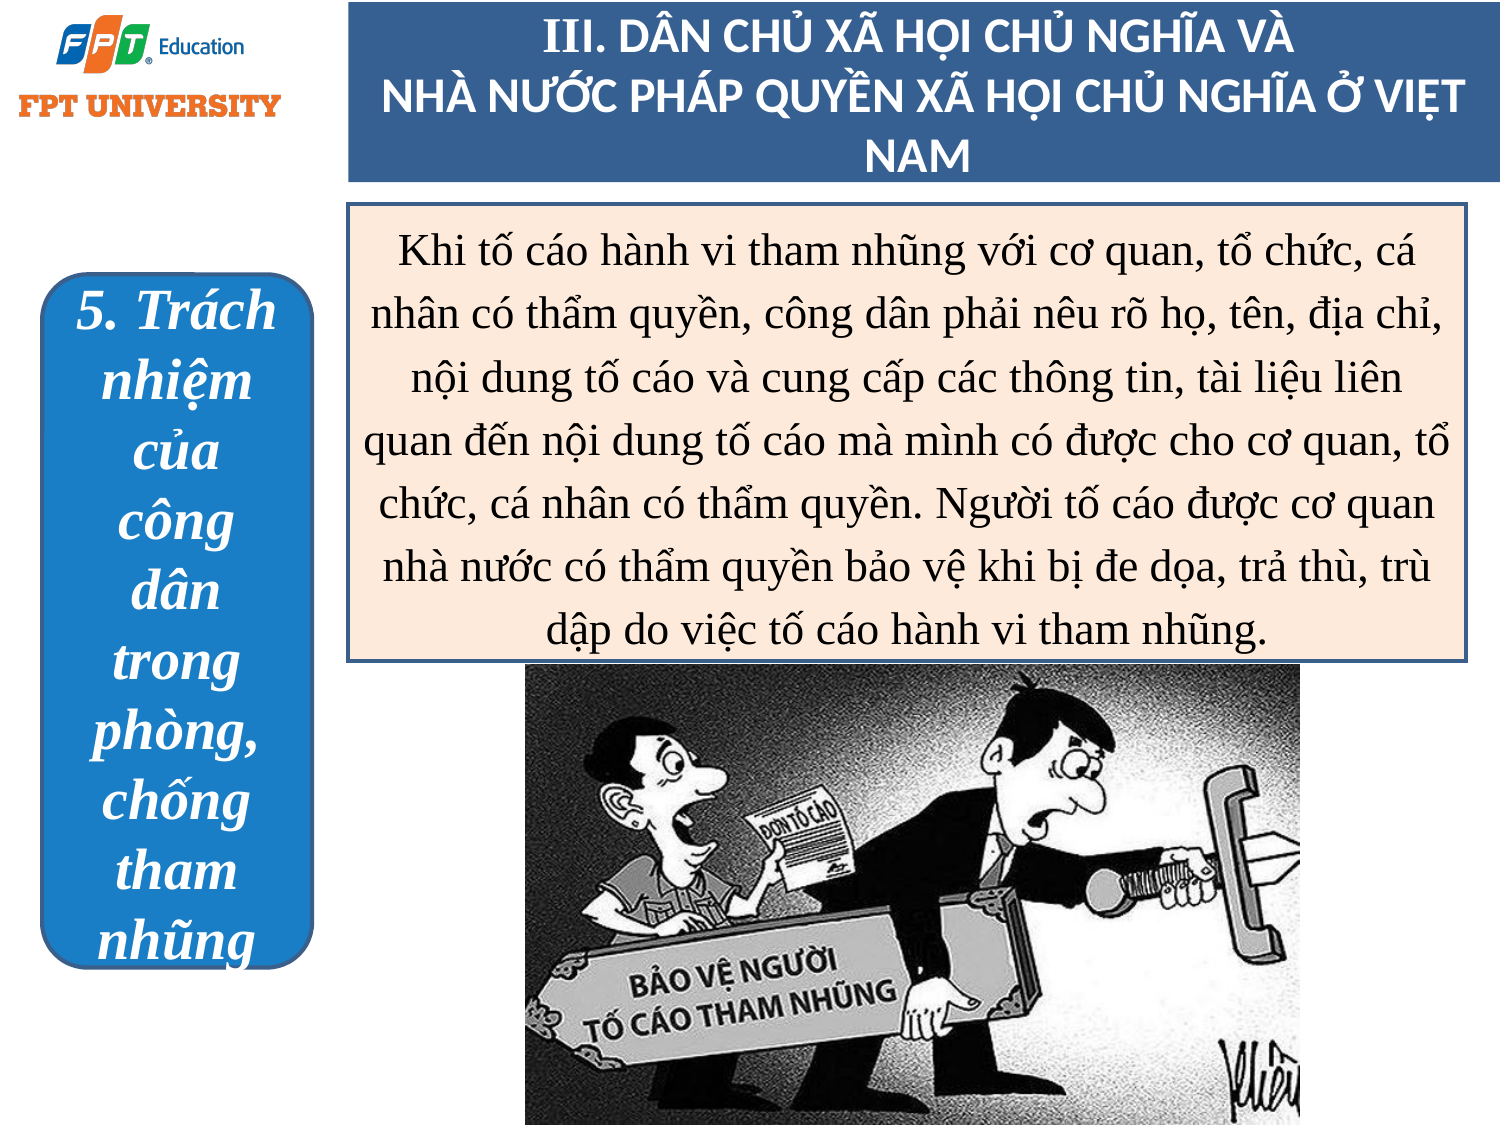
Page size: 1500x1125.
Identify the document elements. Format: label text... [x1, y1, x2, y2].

text_box Khi tố cáo hành vi tham nhũng với cơ quan, tổ chức, cá nhân có thẩm quyền, công dân phải nêu rõ họ, tên, địa chỉ, nội dung tố cáo và cung cấp các thông tin, tài liệu liên quan đến nội dung tố cáo mà mình có được cho cơ quan, tổ chức, cá nhân có thẩm quyền. Người tố cáo được cơ quan nhà nước có thẩm quyền bảo vệ khi bị đe dọa, trả thù, trù dập do việc tố cáo hành vi tham nhũng. [348, 204, 1467, 662]
picture [524, 664, 1300, 1125]
text_box 5. Trách nhiệm của công dân trong phòng, chống tham nhũng [40, 272, 315, 970]
title III. DÂN CHỦ XÃ HỘI CHỦ NGHĨA VÀ NHÀ NƯỚC PHÁP QUYỀN XÃ HỘI CHỦ NGHĨA Ở VIỆT NAM [348, 2, 1500, 183]
picture [19, 15, 281, 117]
